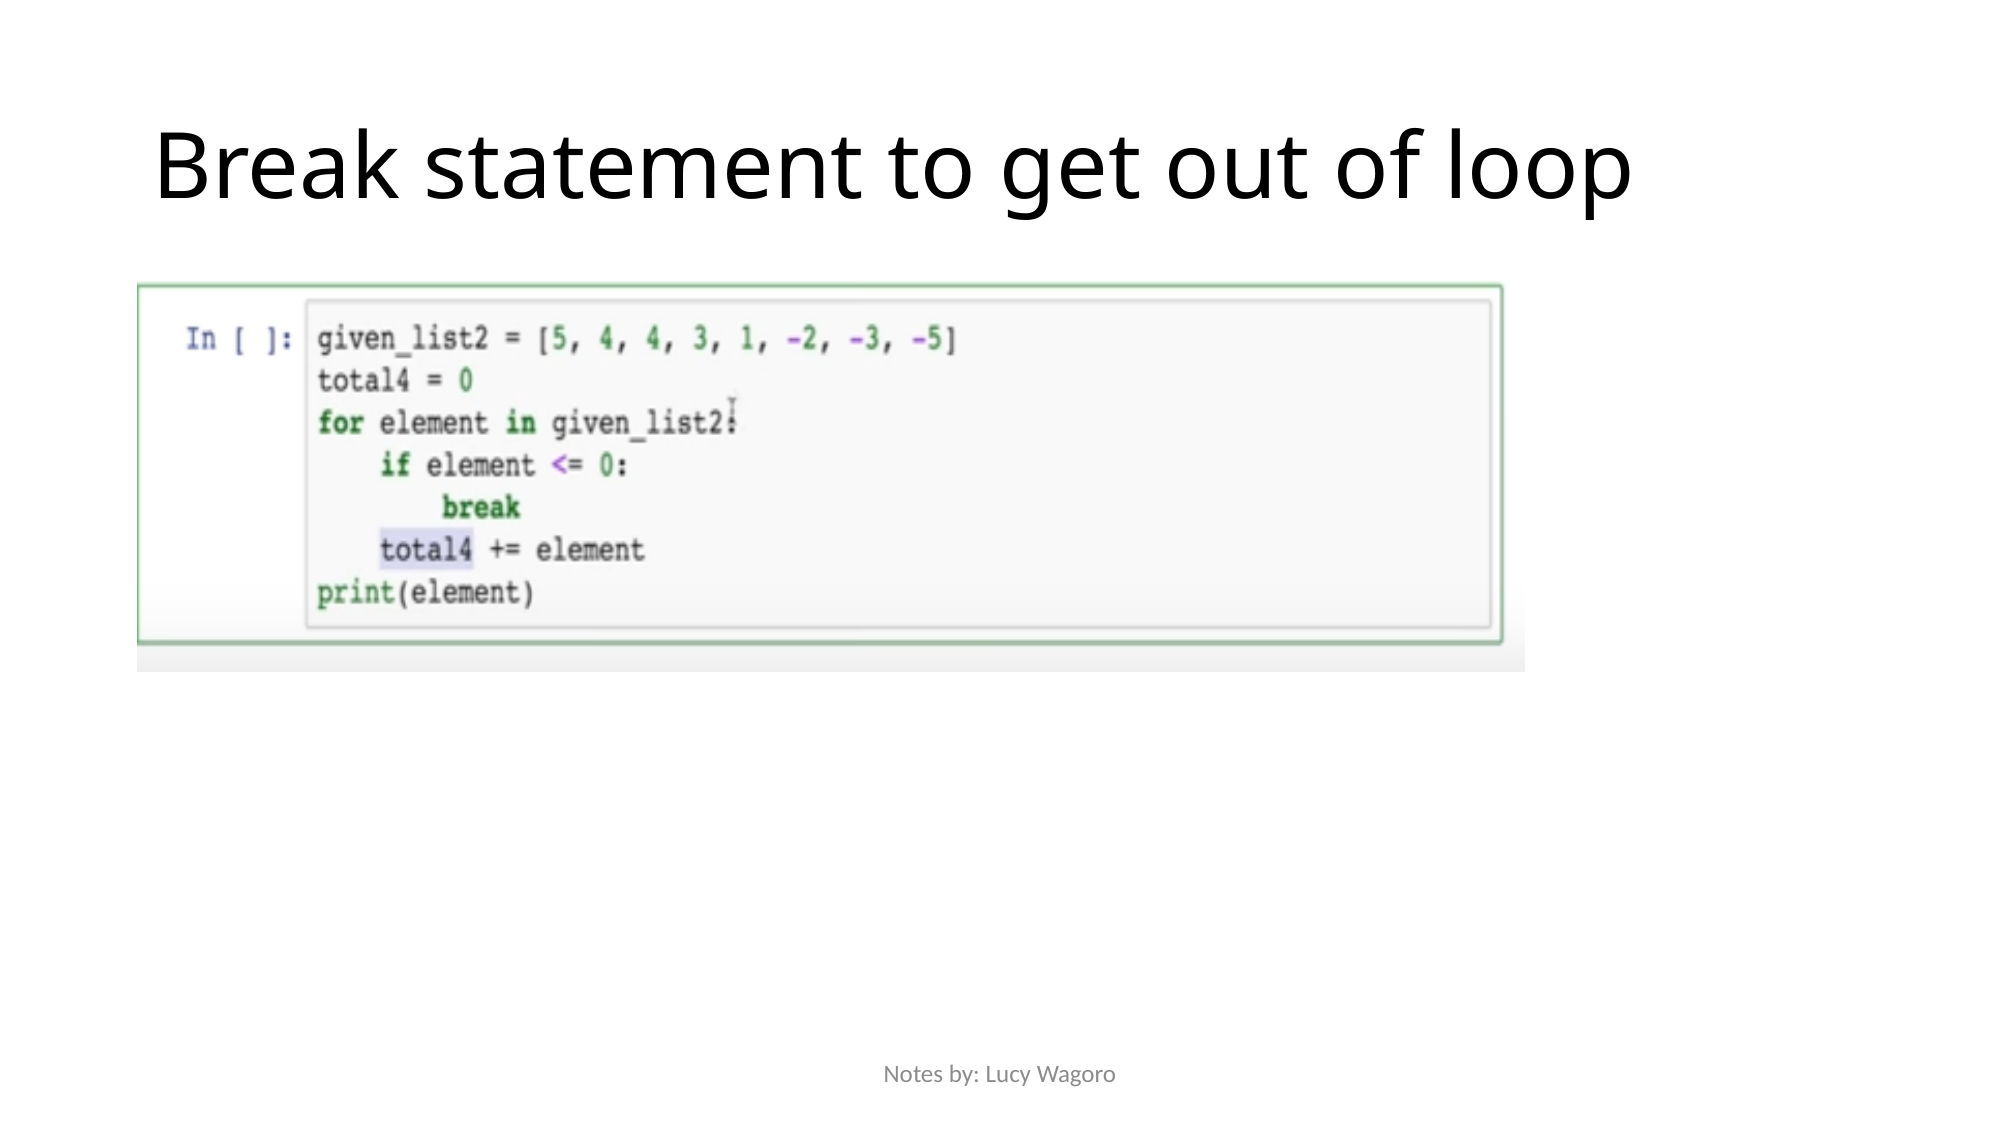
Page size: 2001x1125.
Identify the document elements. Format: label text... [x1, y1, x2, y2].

footer Notes by: Lucy Wagoro [662, 1042, 1338, 1103]
picture [137, 277, 1525, 672]
title Break statement to get out of loop [137, 59, 1863, 278]
